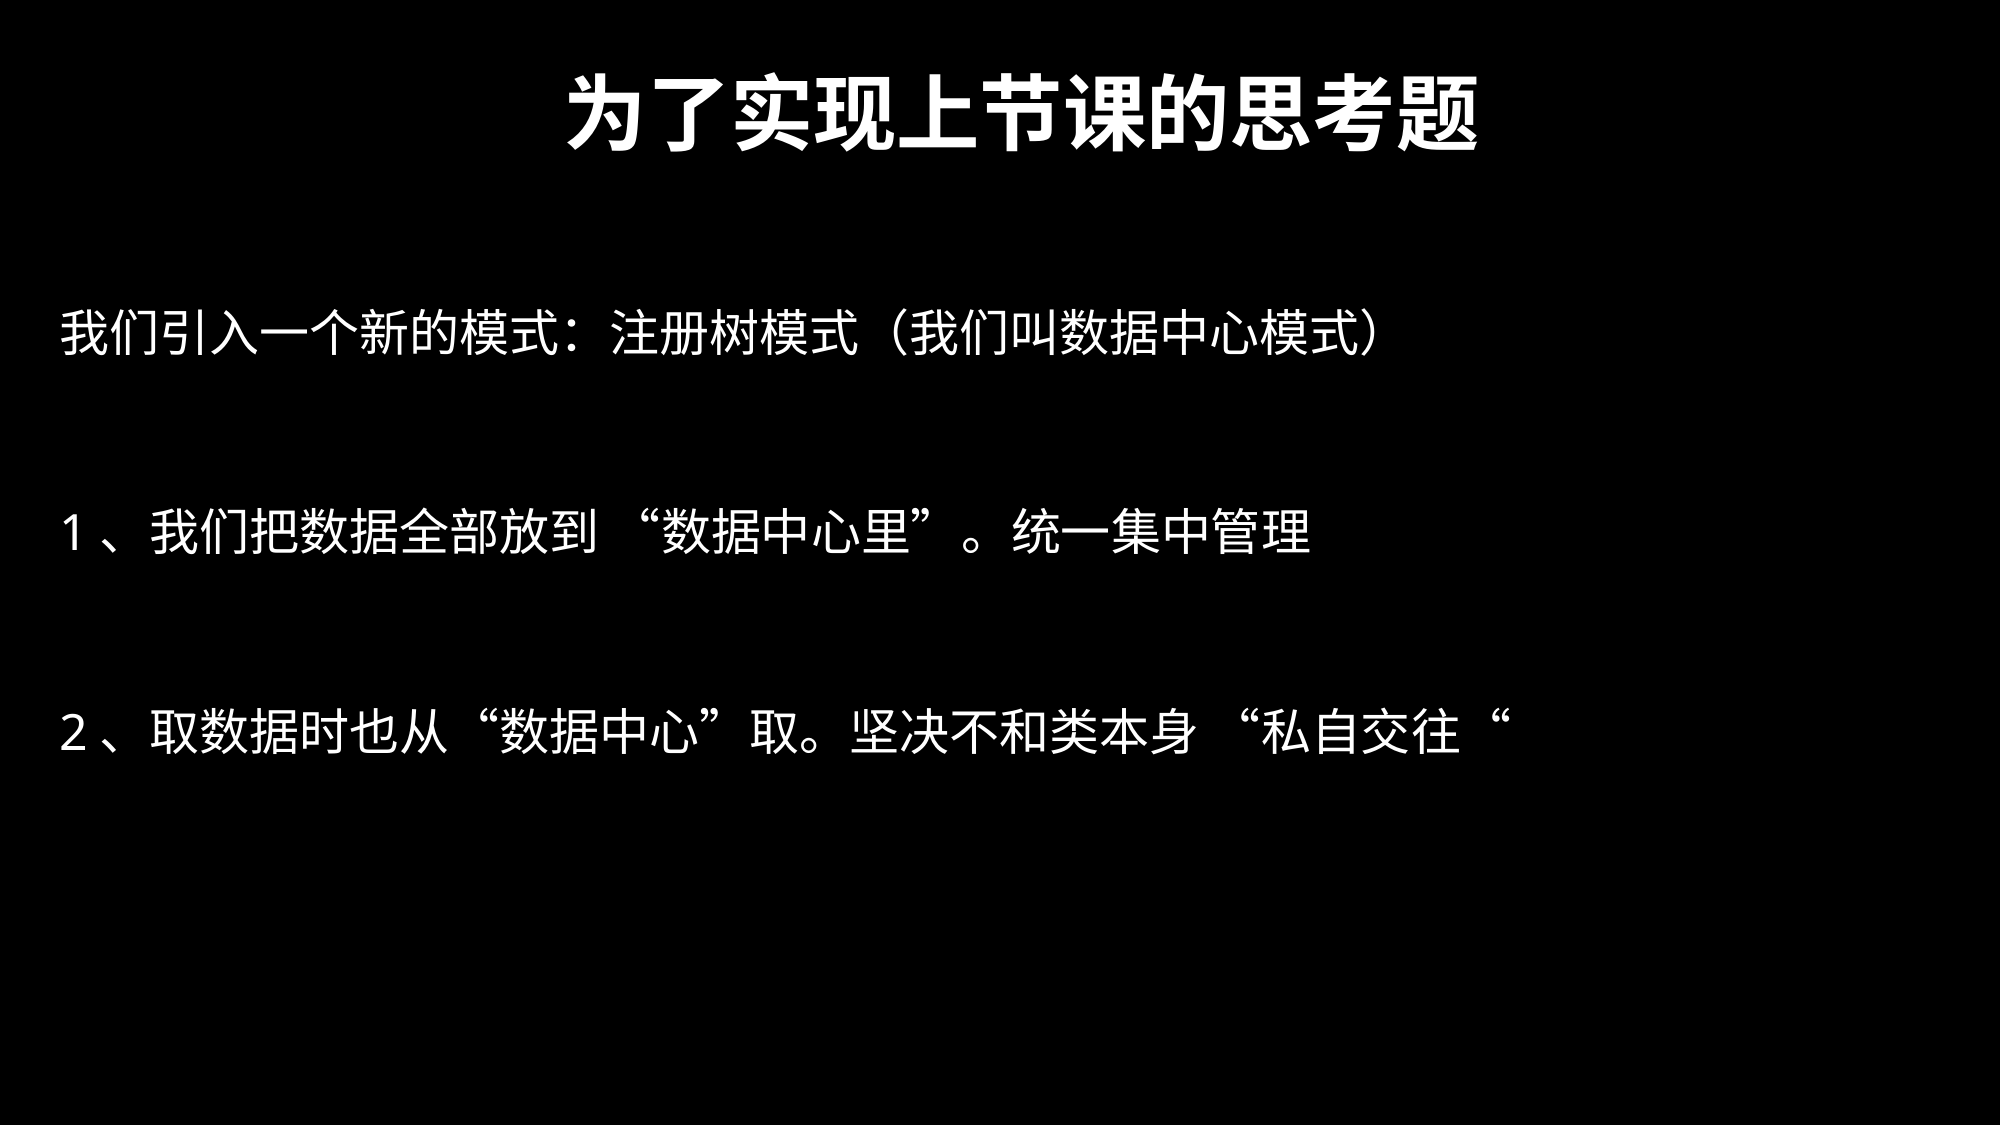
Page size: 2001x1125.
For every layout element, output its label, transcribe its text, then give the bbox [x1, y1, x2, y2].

title 为了实现上节课的思考题 [224, 58, 1780, 163]
subtitle 我们引入一个新的模式：注册树模式（我们叫数据中心模式） 1、我们把数据全部放到 “数据中心里”。统一集中管理 2、取数据时也从“数据中心”取。坚决不和类本身 “私自交往“ [44, 163, 1993, 1122]
